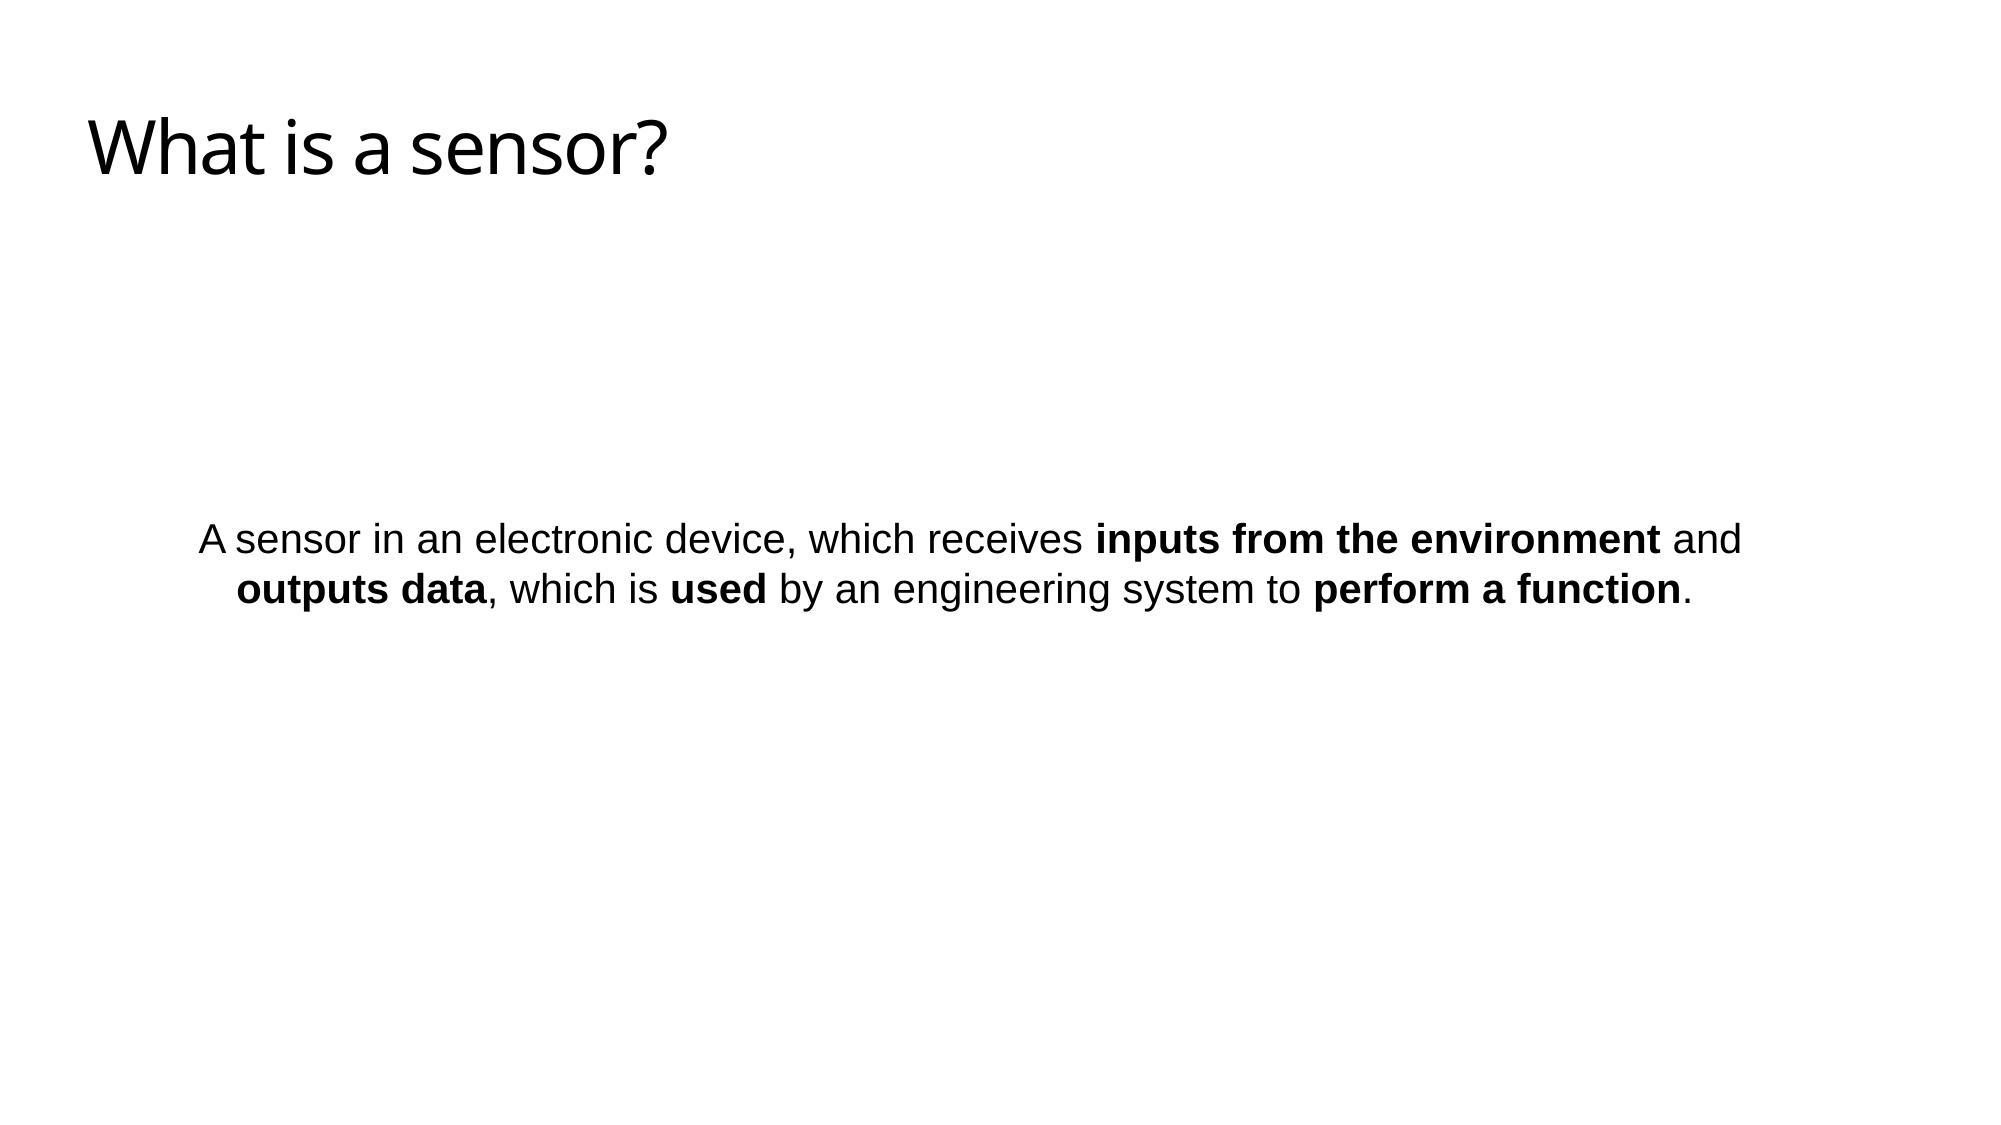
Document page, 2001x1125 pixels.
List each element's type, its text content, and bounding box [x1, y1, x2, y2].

text_box A sensor in an electronic device, which receives inputs from the environment and outputs data, which is used by an engineering system to perform a function. [173, 504, 1768, 620]
text_box What is a sensor? [78, 108, 1863, 297]
